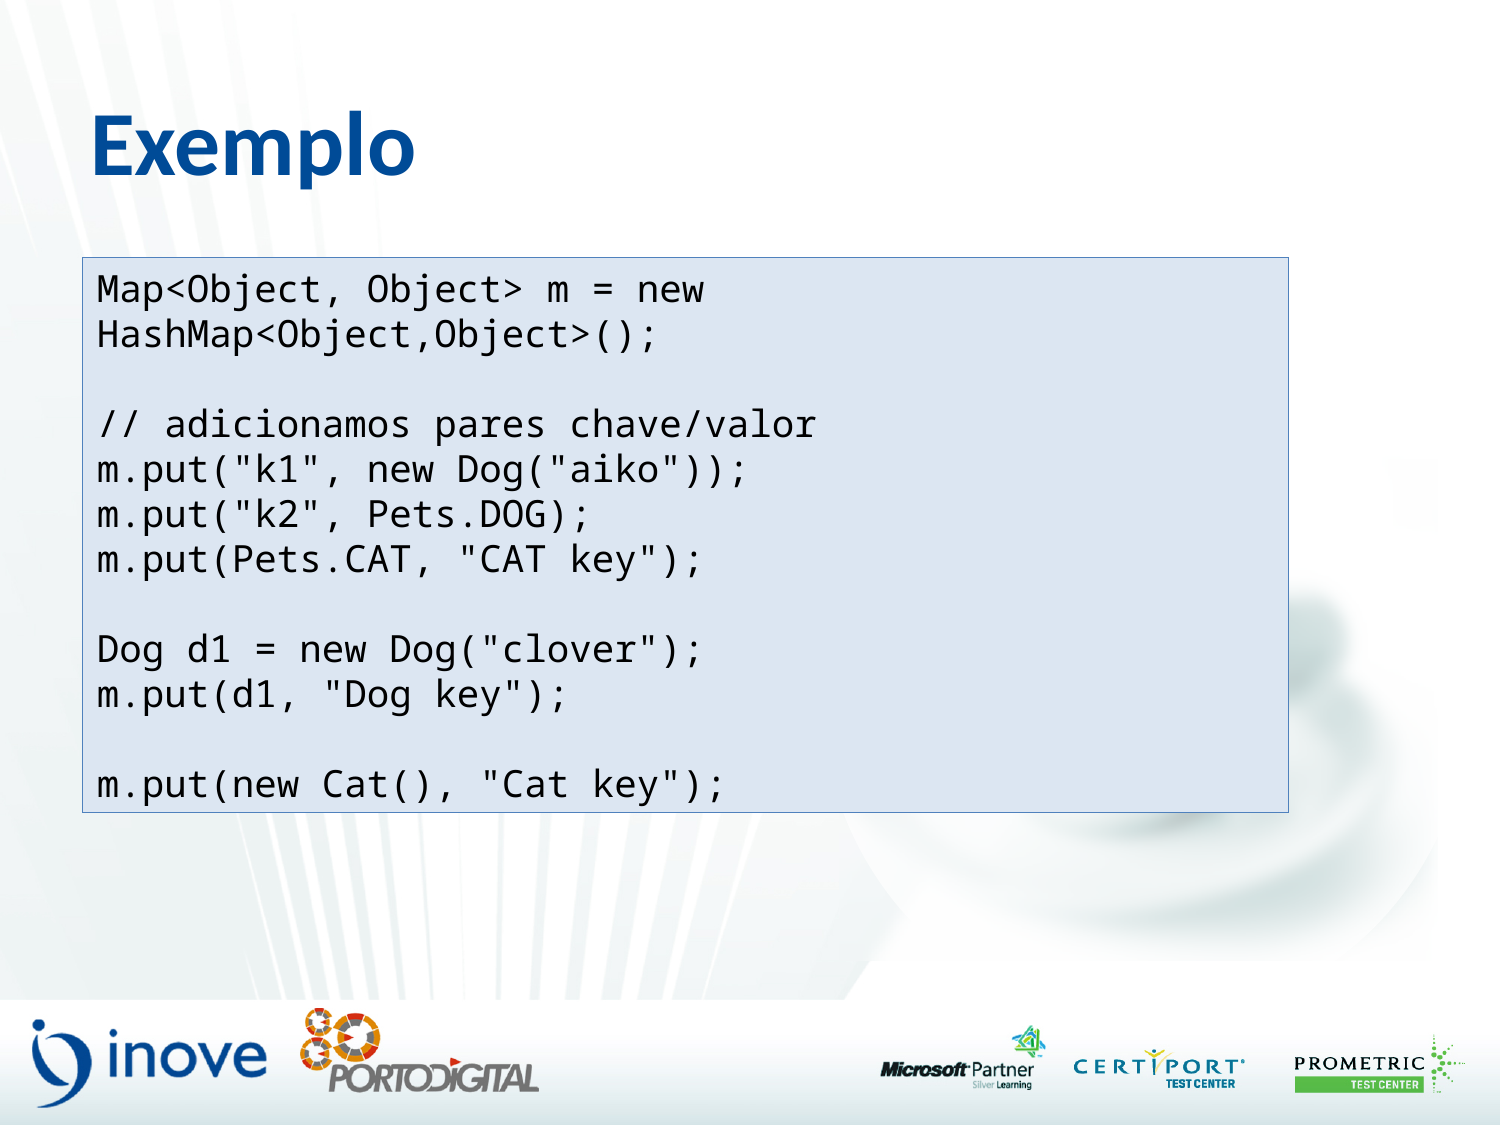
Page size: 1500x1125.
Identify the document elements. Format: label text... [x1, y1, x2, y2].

picture [0, 0, 1500, 1125]
list [82, 262, 1432, 1005]
title Exemplo [75, 45, 1425, 233]
text_box Map<Object, Object> m = new HashMap<Object,Object>(); // adicionamos pares chave/valor m.put("k1", new Dog("aiko")); m.put("k2", Pets.DOG); m.put(Pets.CAT, "CAT key"); Dog d1 = new Dog("clover"); m.put(d1, "Dog key"); m.put(new Cat(), "Cat key"); [82, 257, 1289, 813]
